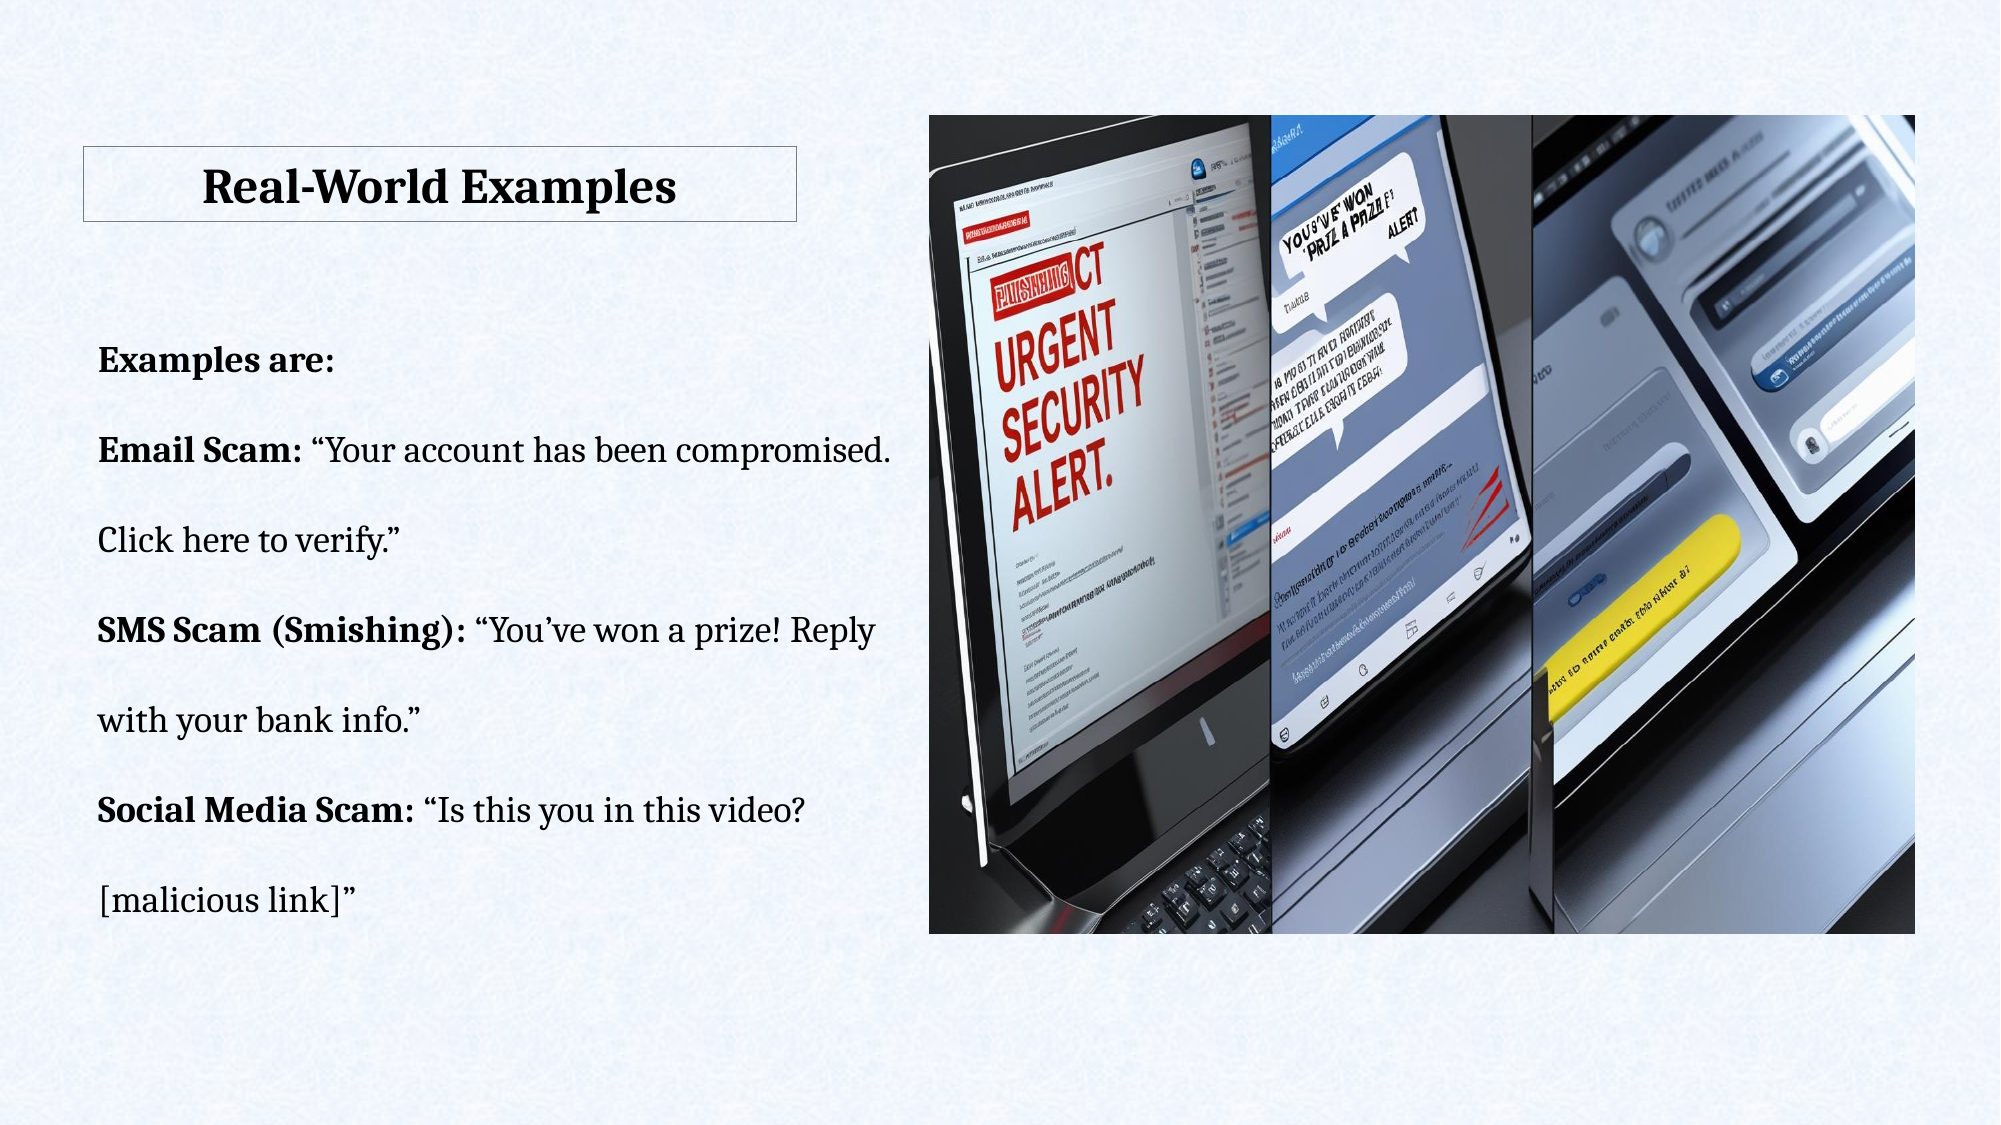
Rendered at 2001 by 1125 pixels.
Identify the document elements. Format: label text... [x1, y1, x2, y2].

text_box Examples are: Email Scam: “Your account has been compromised. Click here to verify.” SMS Scam (Smishing): “You’ve won a prize! Reply with your bank info.” Social Media Scam: “Is this you in this video? [malicious link]” [83, 282, 929, 927]
picture [929, 115, 1915, 934]
text_box Real-World Examples [83, 146, 797, 222]
